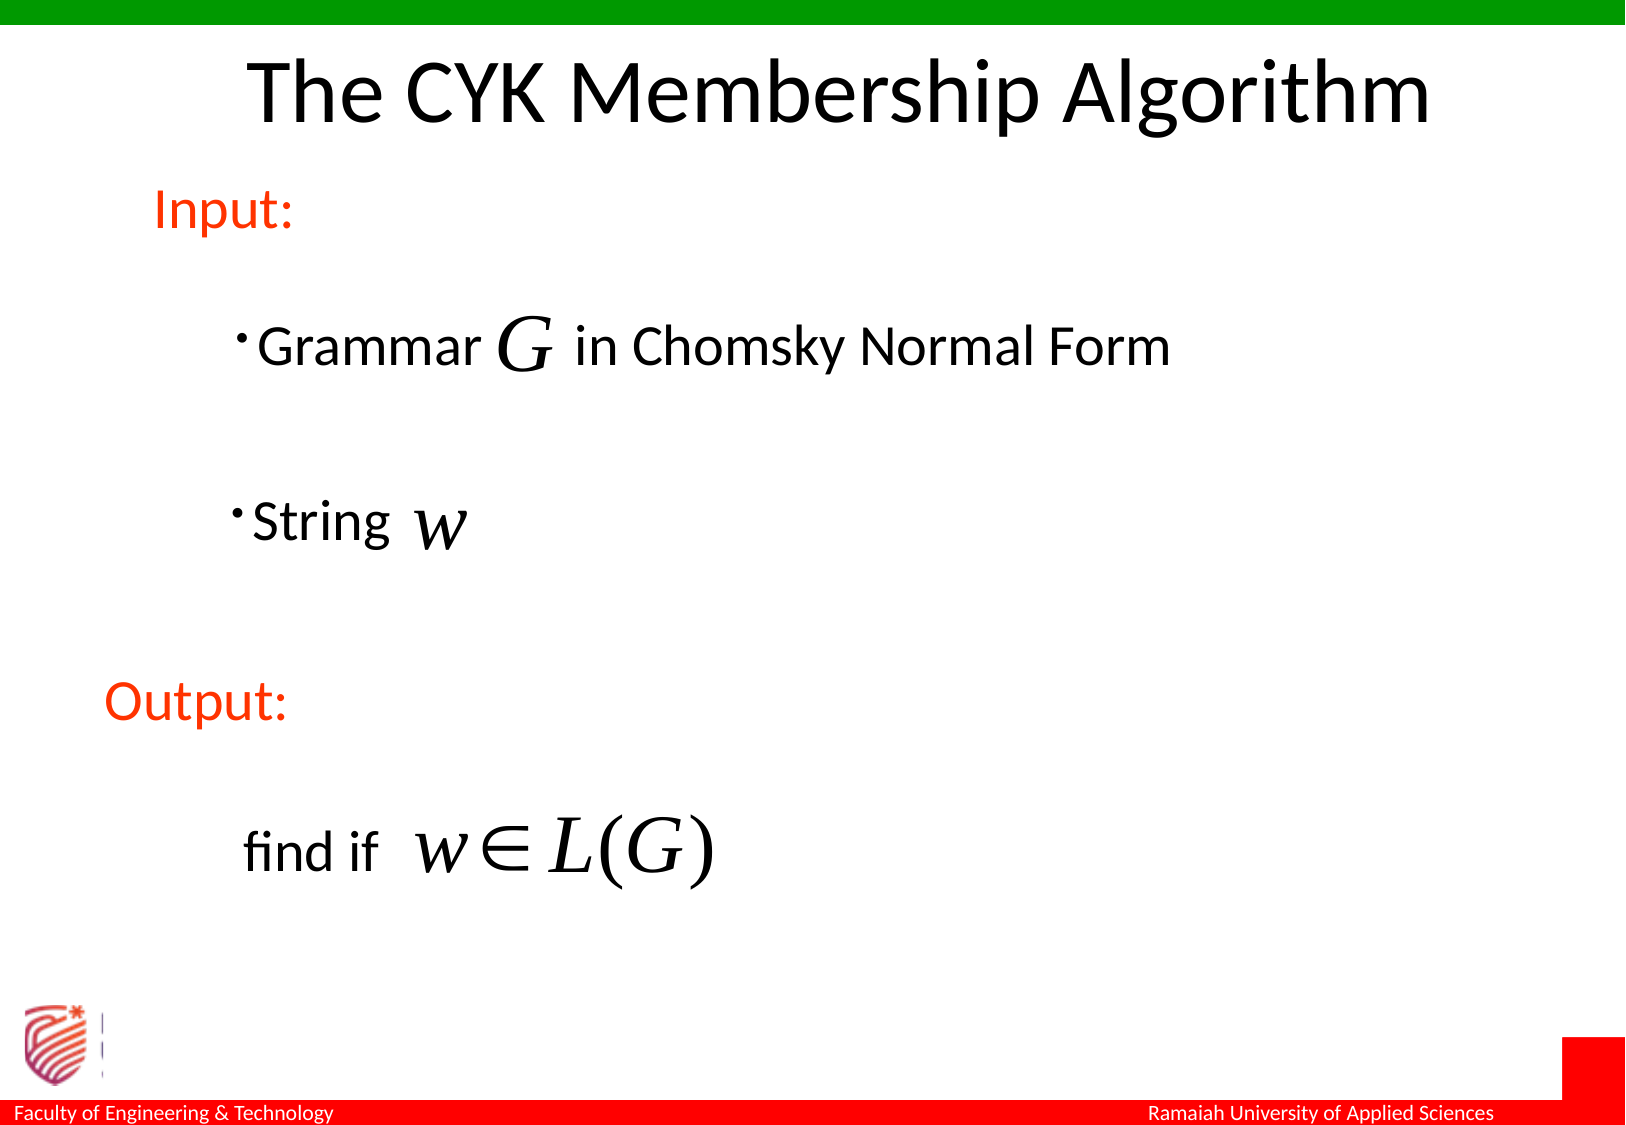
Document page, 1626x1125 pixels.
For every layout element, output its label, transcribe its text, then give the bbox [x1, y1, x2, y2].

text_box find if [228, 805, 408, 891]
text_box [409, 808, 719, 896]
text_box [408, 505, 470, 556]
text_box Grammar in Chomsky Normal Form [221, 299, 1201, 385]
picture [24, 1005, 104, 1086]
text_box Input: [138, 162, 310, 248]
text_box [494, 308, 560, 378]
text_box Output: [90, 654, 362, 740]
text_box The CYK Membership Algorithm [231, 23, 1450, 149]
text_box String [216, 474, 406, 560]
